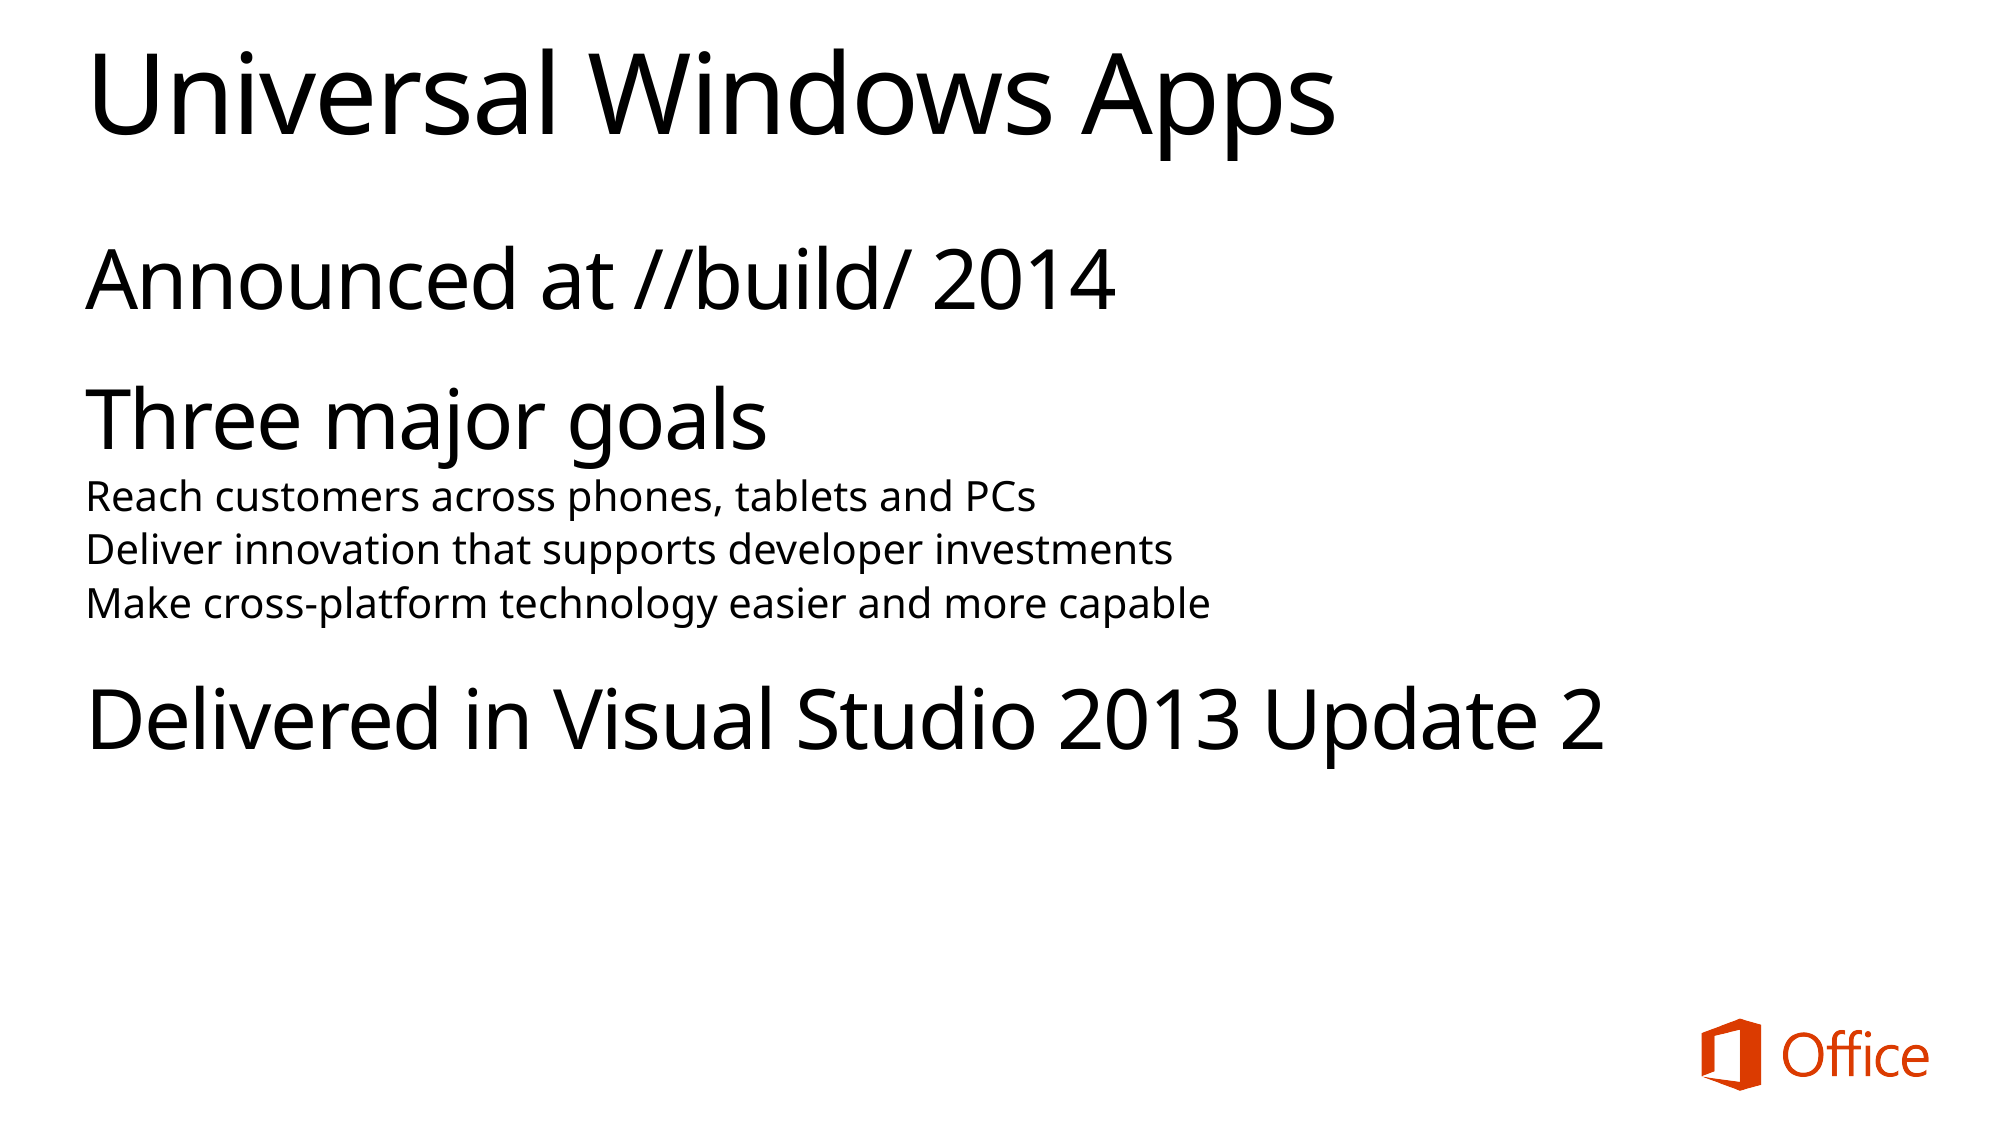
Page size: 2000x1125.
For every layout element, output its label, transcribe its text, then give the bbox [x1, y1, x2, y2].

list Announced at //build/ 2014 Three major goals Reach customers across phones, tablets and PCs Deliver innovation that supports developer investments Make cross-platform technology easier and more capable Delivered in Visual Studio 2013 Update 2 [85, 237, 1914, 562]
title Universal Windows Apps [85, 37, 1914, 161]
picture [1670, 987, 1960, 1122]
